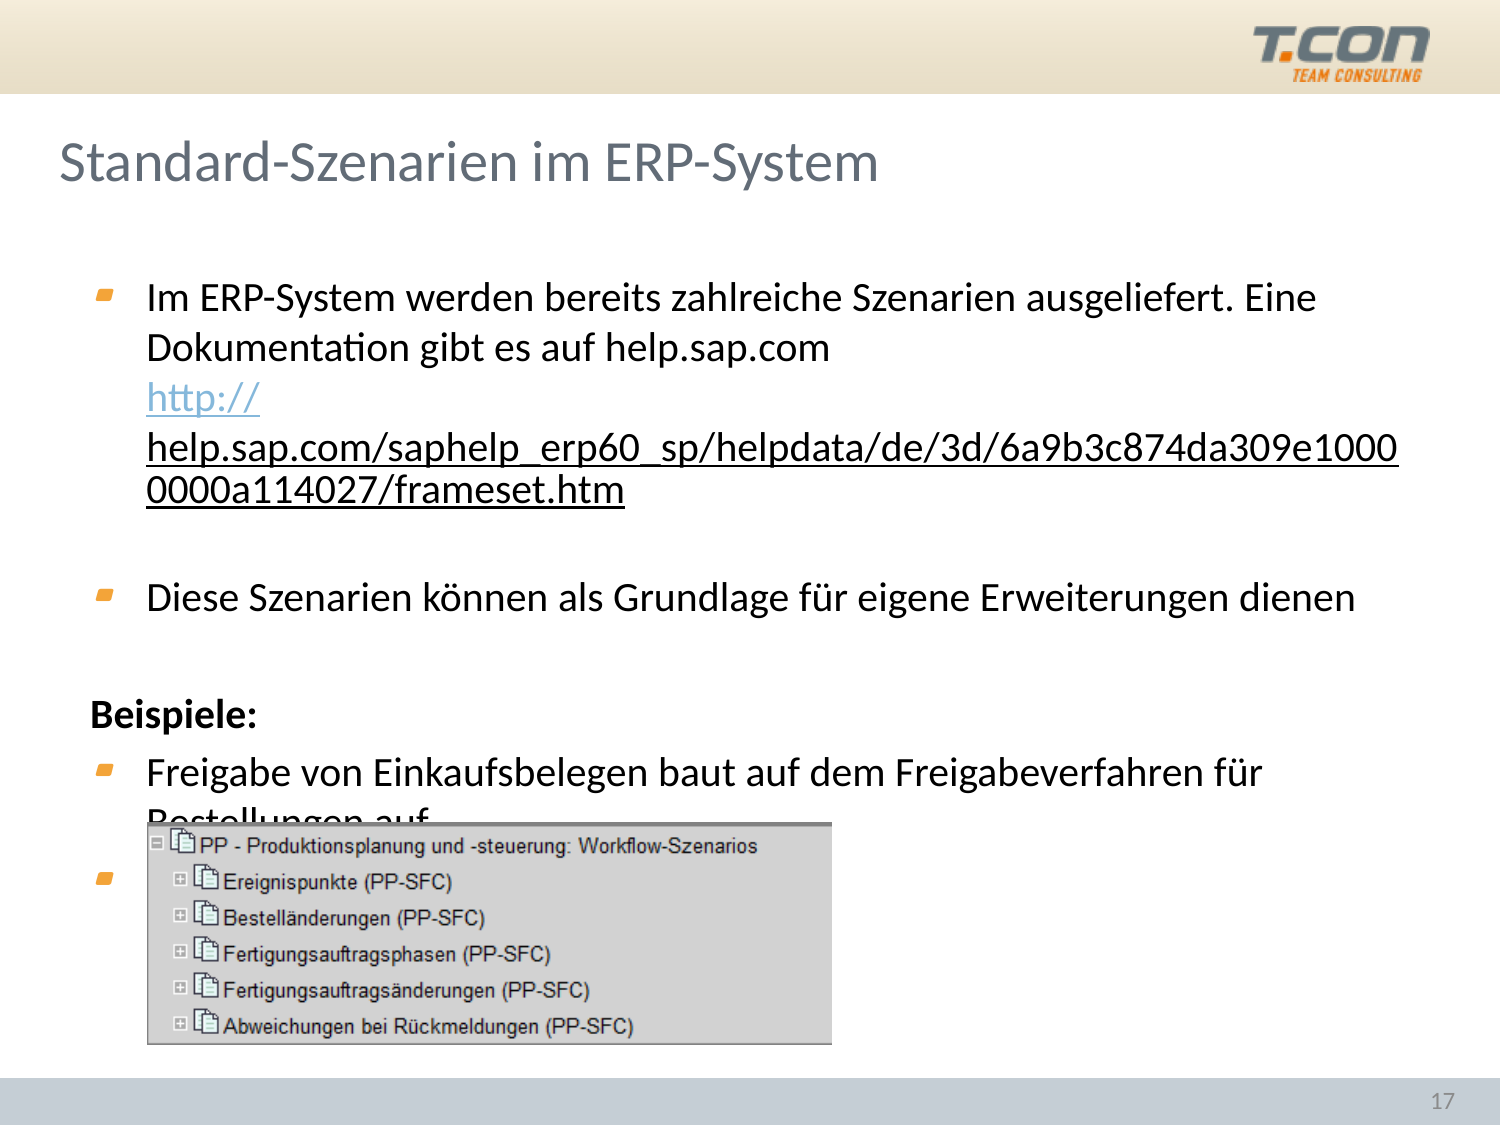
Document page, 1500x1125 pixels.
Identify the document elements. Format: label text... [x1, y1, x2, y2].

picture [90, 863, 120, 894]
picture [1253, 26, 1430, 82]
slide_number 17 [1120, 1069, 1471, 1125]
picture [147, 821, 833, 1045]
title Standard-Szenarien im ERP-System [44, 93, 1500, 223]
picture [90, 755, 120, 785]
picture [90, 280, 120, 310]
list Im ERP-System werden bereits zahlreiche Szenarien ausgeliefert. Eine Dokumentation gibt es auf help.sap.com http://help.sap.com/saphelp_erp60_sp/helpdata/de/3d/6a9b3c874da309e10000000a114027/frameset.htm Diese Szenarien können als Grundlage für eigene Erweiterungen dienen Beispiele: Freigabe von Einkaufsbelegen baut auf dem Freigabeverfahren für Bestellungen auf. Standardszenarien im Modul PP [75, 262, 1430, 1032]
picture [90, 580, 120, 610]
